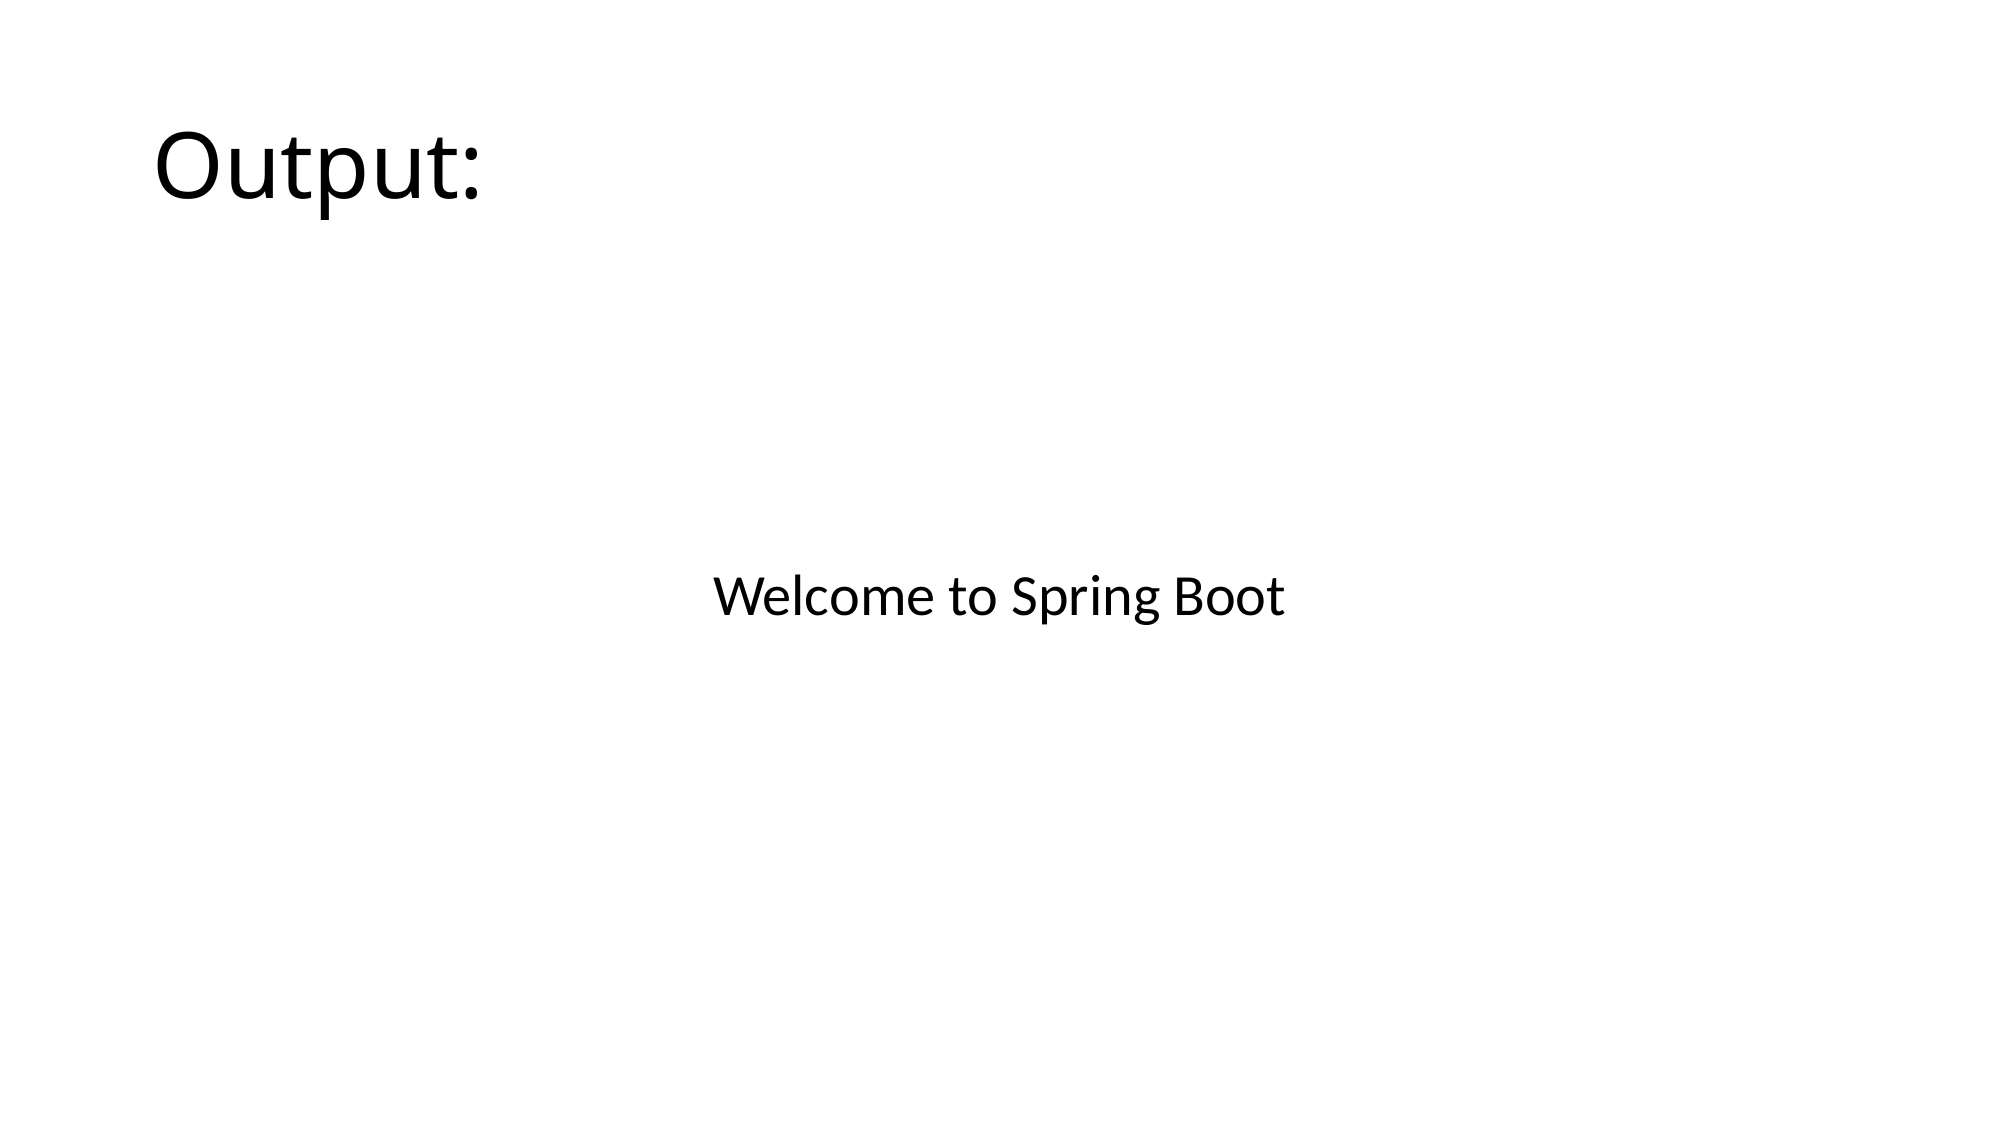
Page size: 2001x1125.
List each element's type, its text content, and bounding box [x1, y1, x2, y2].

title Output: [137, 59, 1863, 278]
list Welcome to Spring Boot [137, 299, 1863, 1014]
